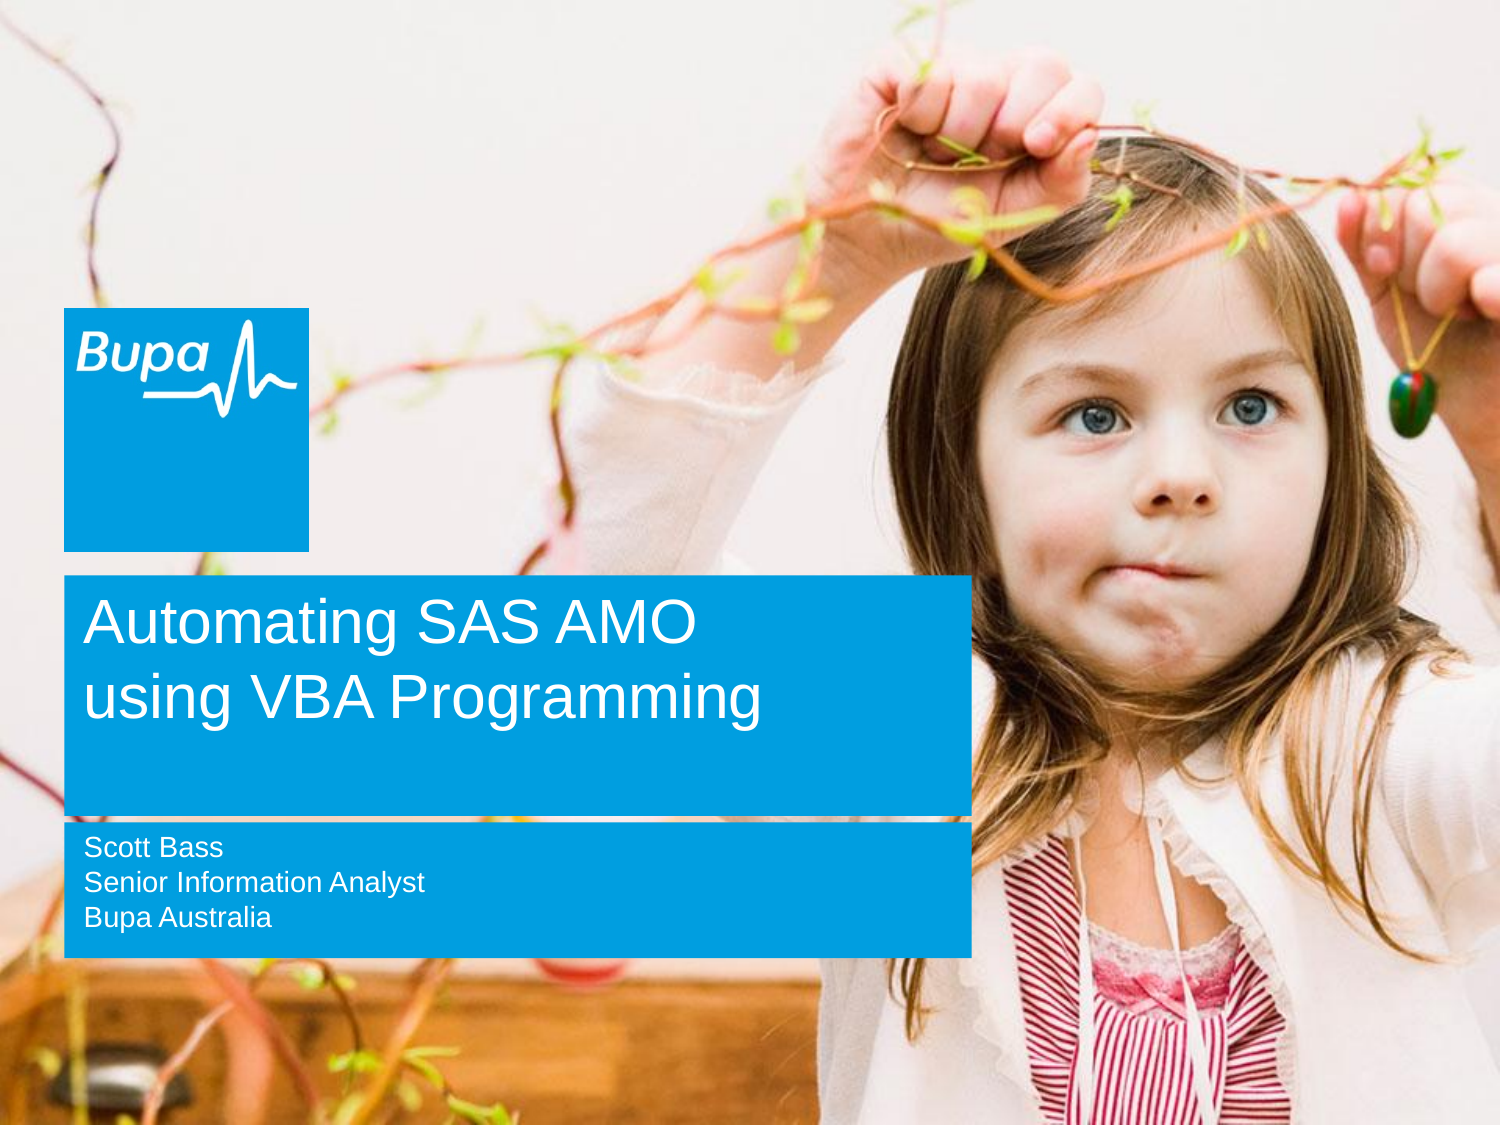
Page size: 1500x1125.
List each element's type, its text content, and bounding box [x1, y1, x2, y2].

title Automating SAS AMO using VBA Programming [64, 575, 972, 817]
picture [0, 0, 1500, 1125]
subtitle Scott Bass Senior Information Analyst Bupa Australia [64, 822, 972, 959]
